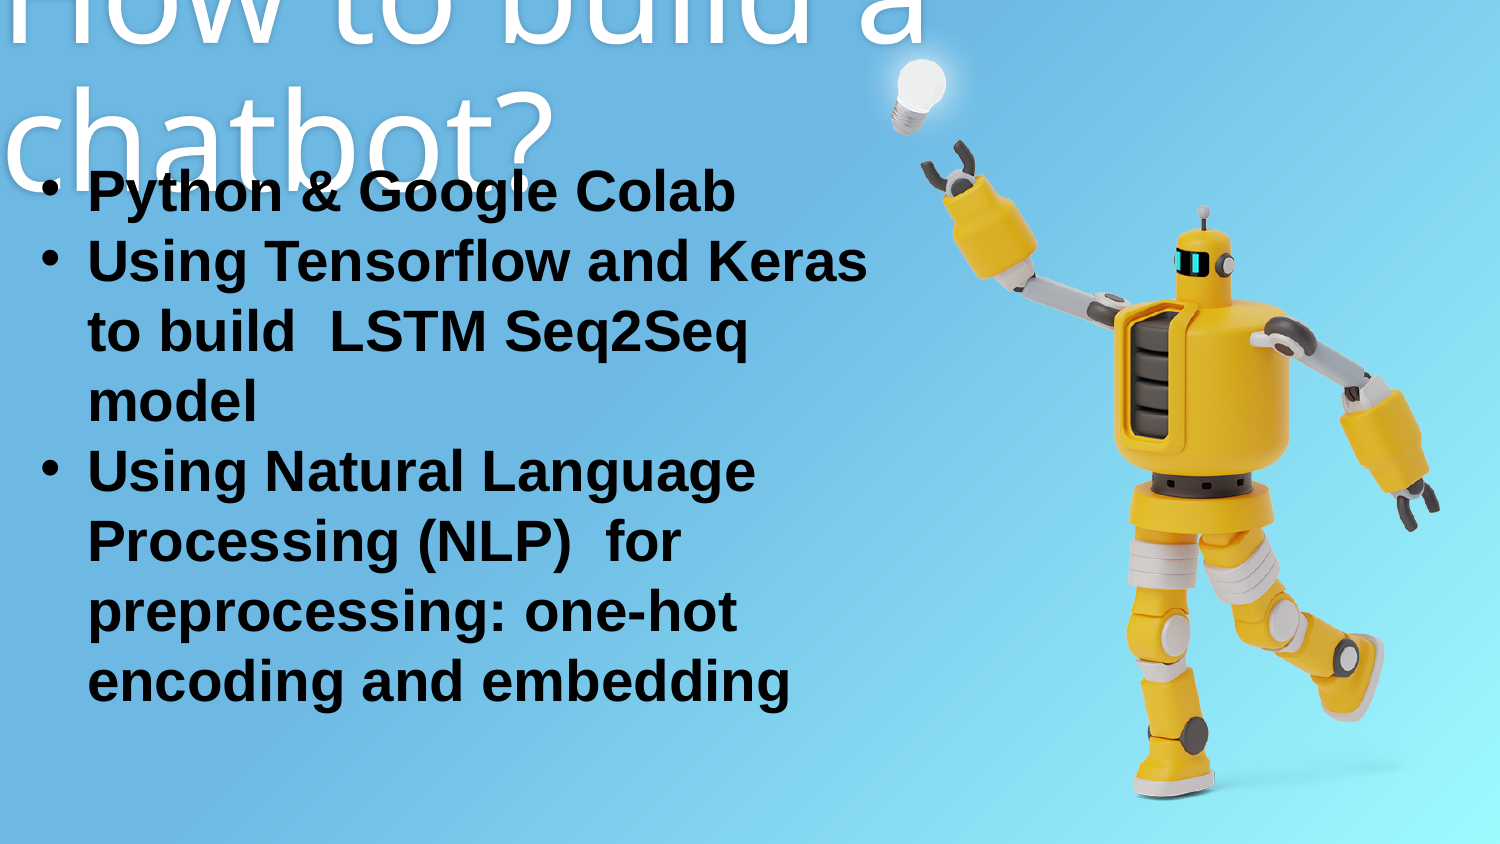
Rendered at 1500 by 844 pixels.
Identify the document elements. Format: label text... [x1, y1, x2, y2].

title How to build a chatbot? [0, 6, 1121, 139]
picture [858, 19, 1440, 801]
text_box Python & Google Colab Using Tensorflow and Keras to build LSTM Seq2Seq model Using Natural Language Processing (NLP) for preprocessing: one-hot encoding and embedding [25, 145, 905, 790]
